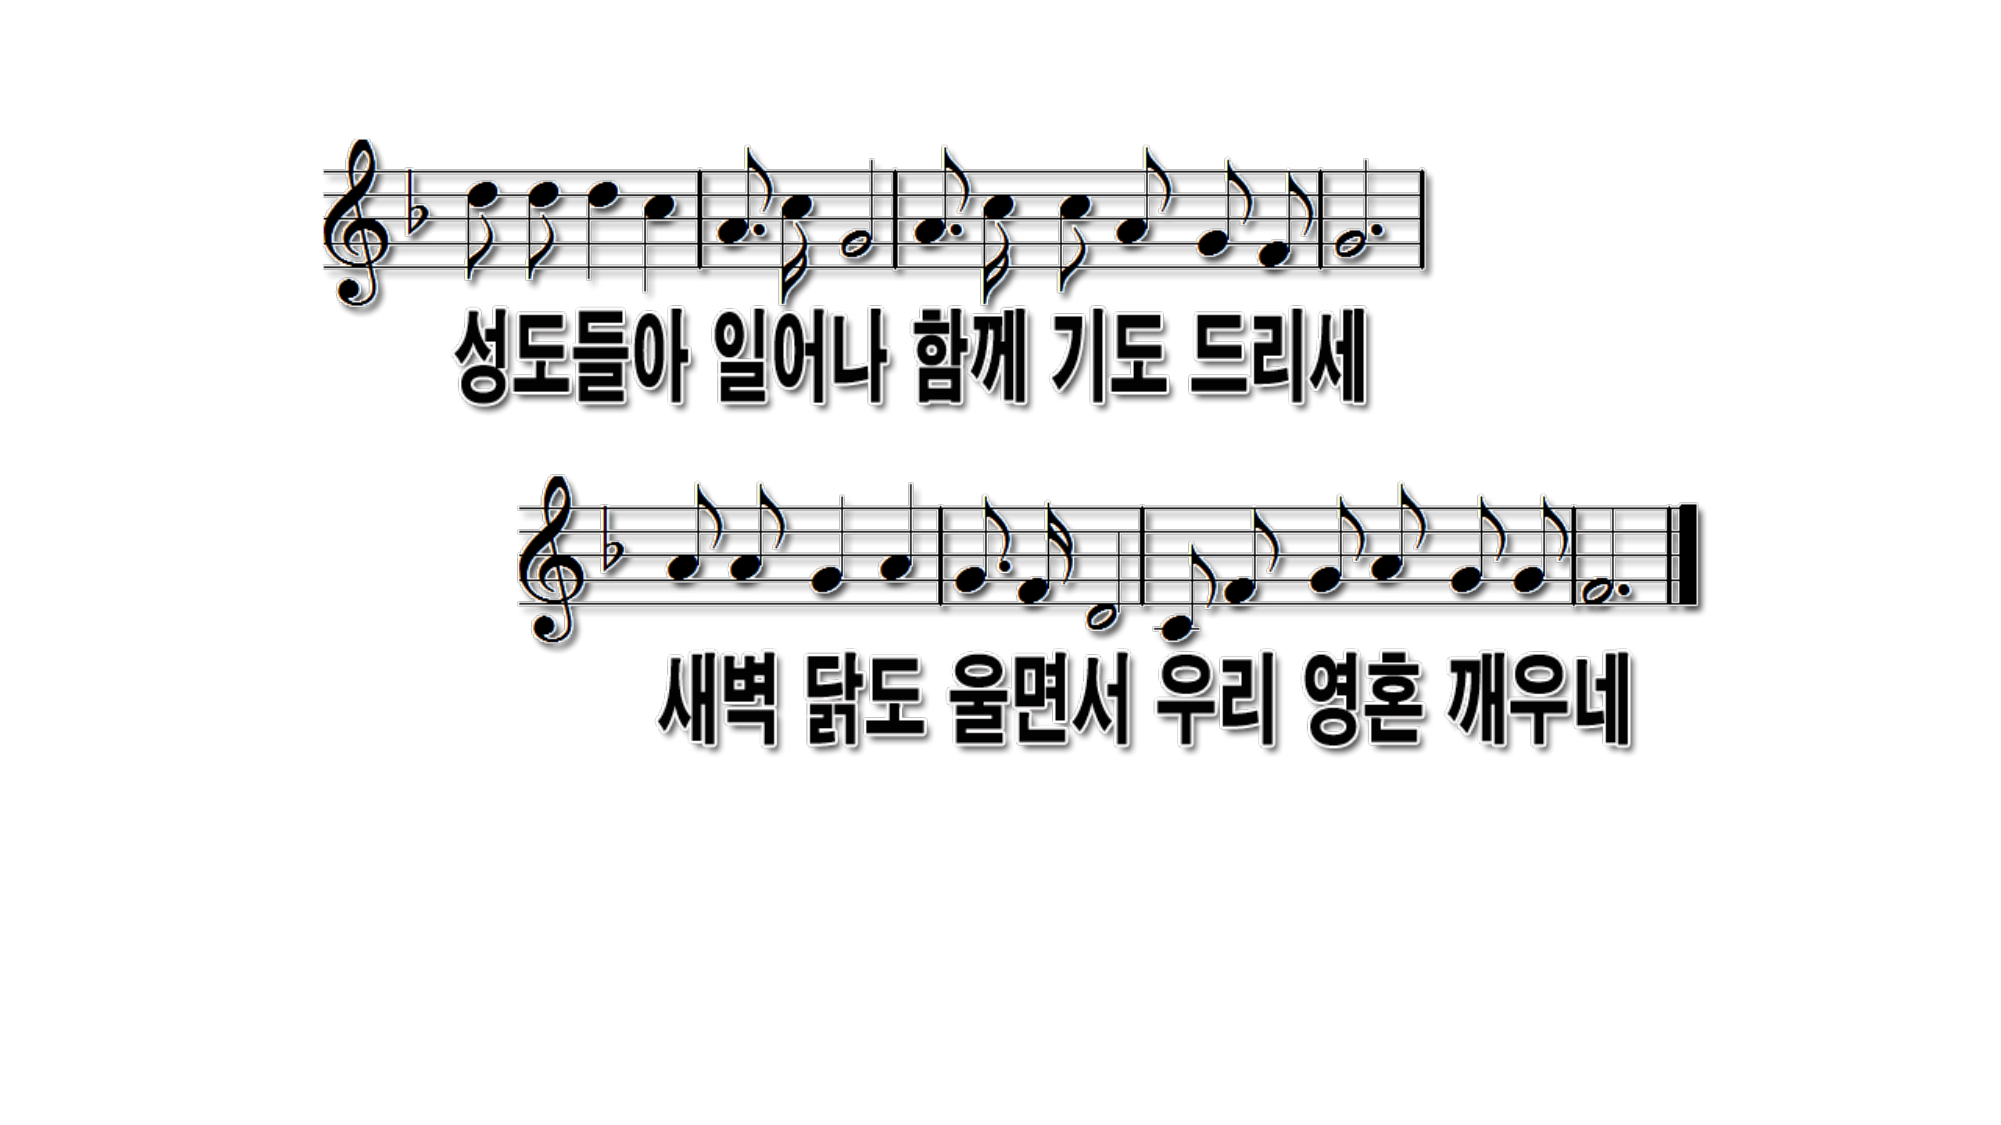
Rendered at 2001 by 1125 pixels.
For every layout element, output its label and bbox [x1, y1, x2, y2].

picture [249, 0, 1750, 835]
